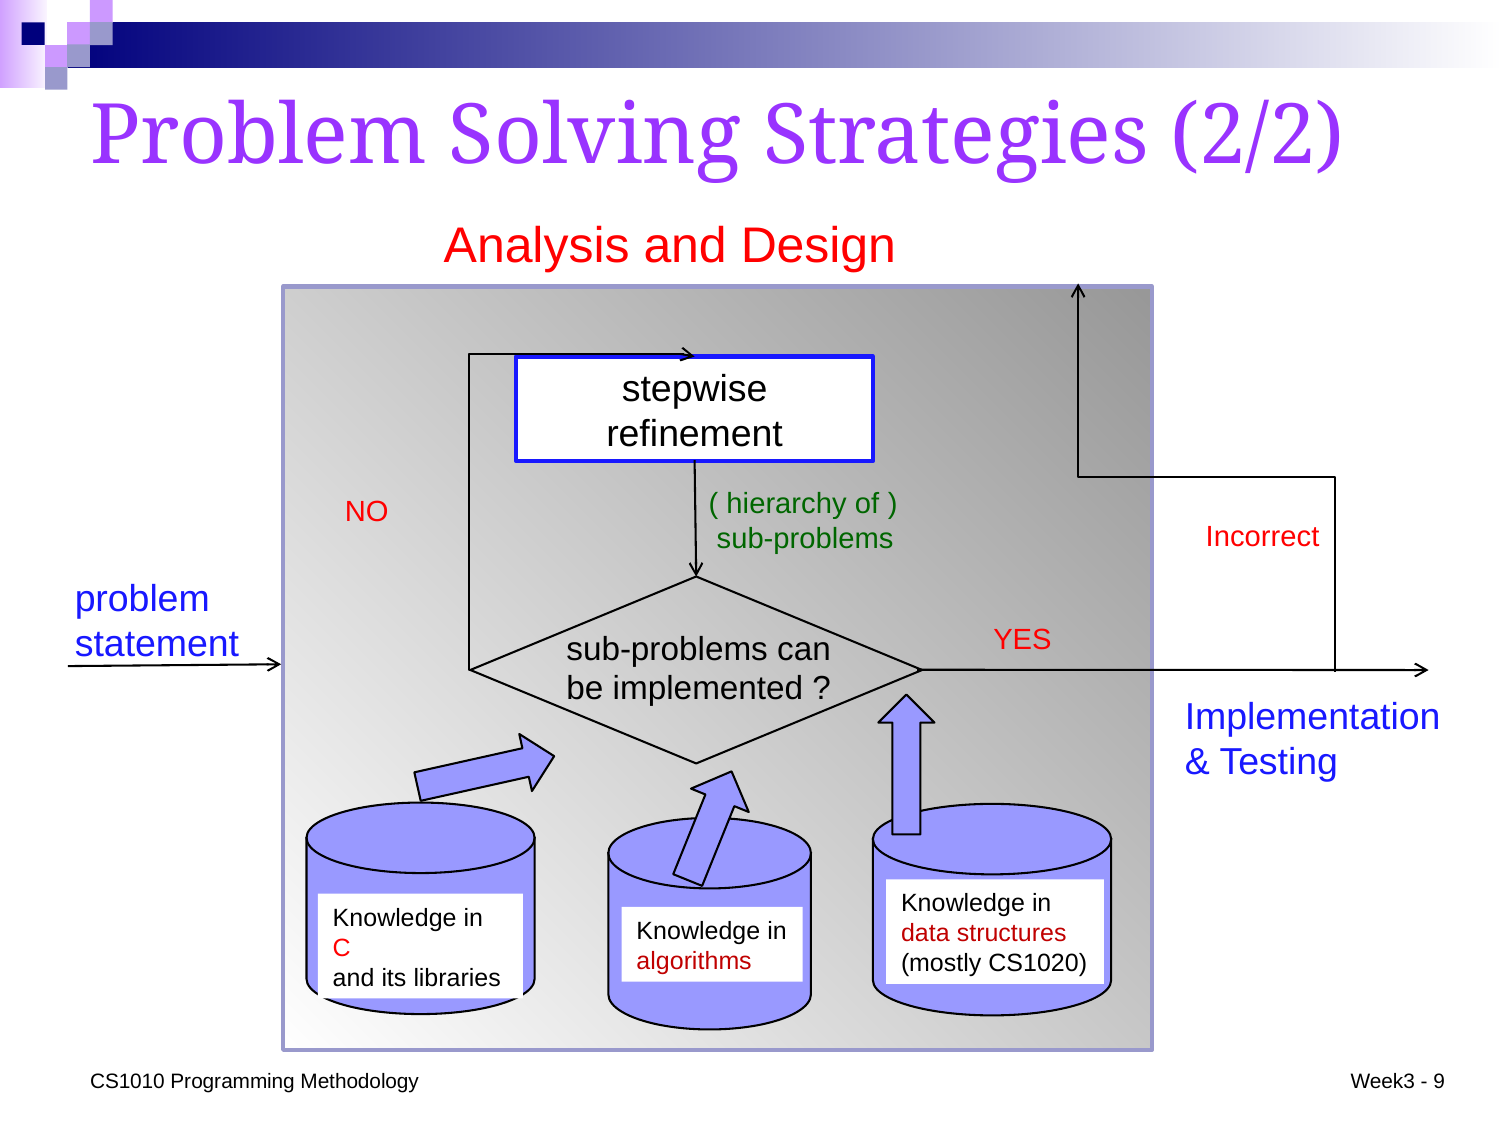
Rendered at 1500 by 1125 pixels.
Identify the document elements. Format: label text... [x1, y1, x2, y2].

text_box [58, 204, 1458, 1051]
text_box Week3 - 9 [1253, 1060, 1460, 1100]
footer CS1010 Programming Methodology [74, 1058, 439, 1101]
title Problem Solving Strategies (2/2) [74, 63, 1426, 197]
